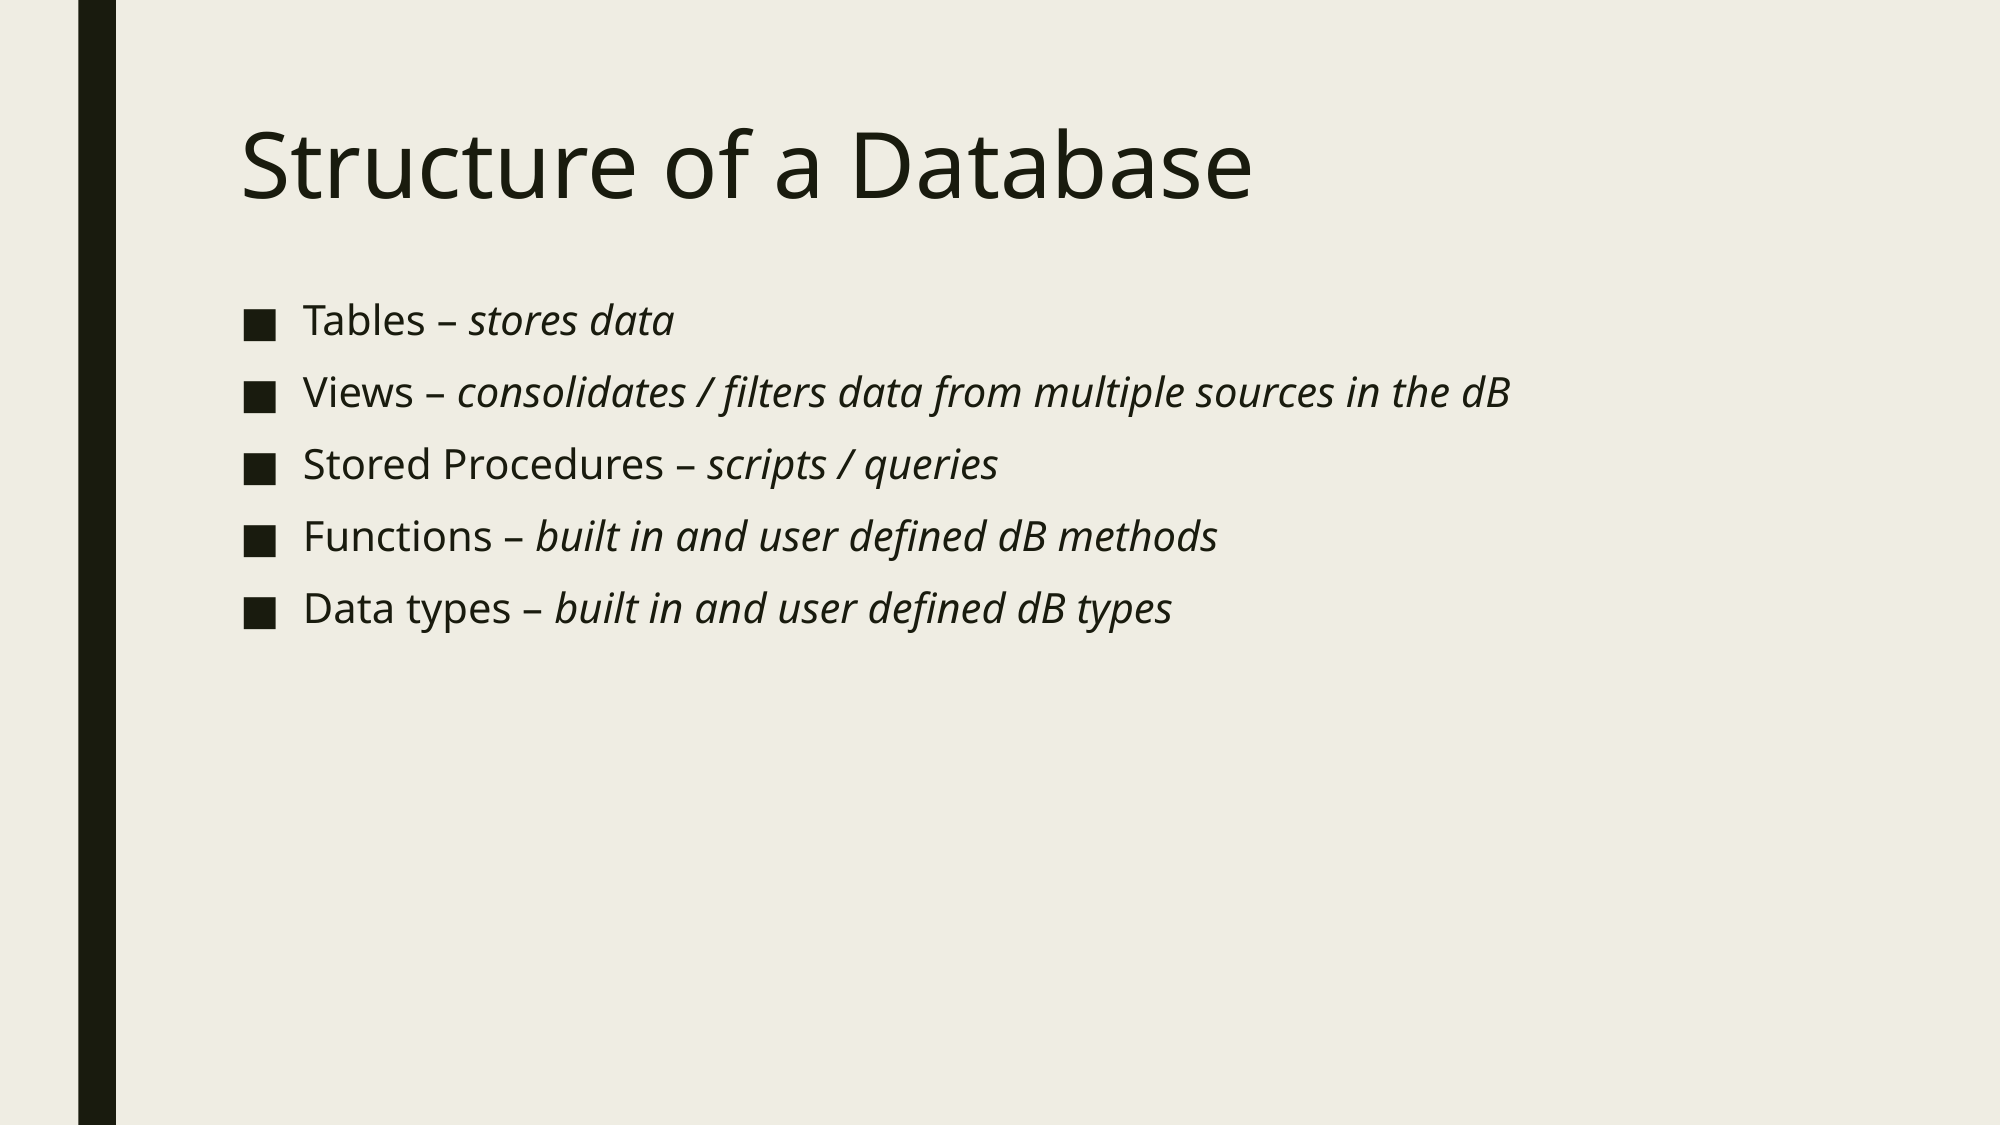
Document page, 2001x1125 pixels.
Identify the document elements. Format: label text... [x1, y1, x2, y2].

list Tables – stores data Views – consolidates / filters data from multiple sources in the dB Stored Procedures – scripts / queries Functions – built in and user defined dB methods Data types – built in and user defined dB types [225, 290, 1800, 963]
title Structure of a Database [225, 112, 1800, 290]
